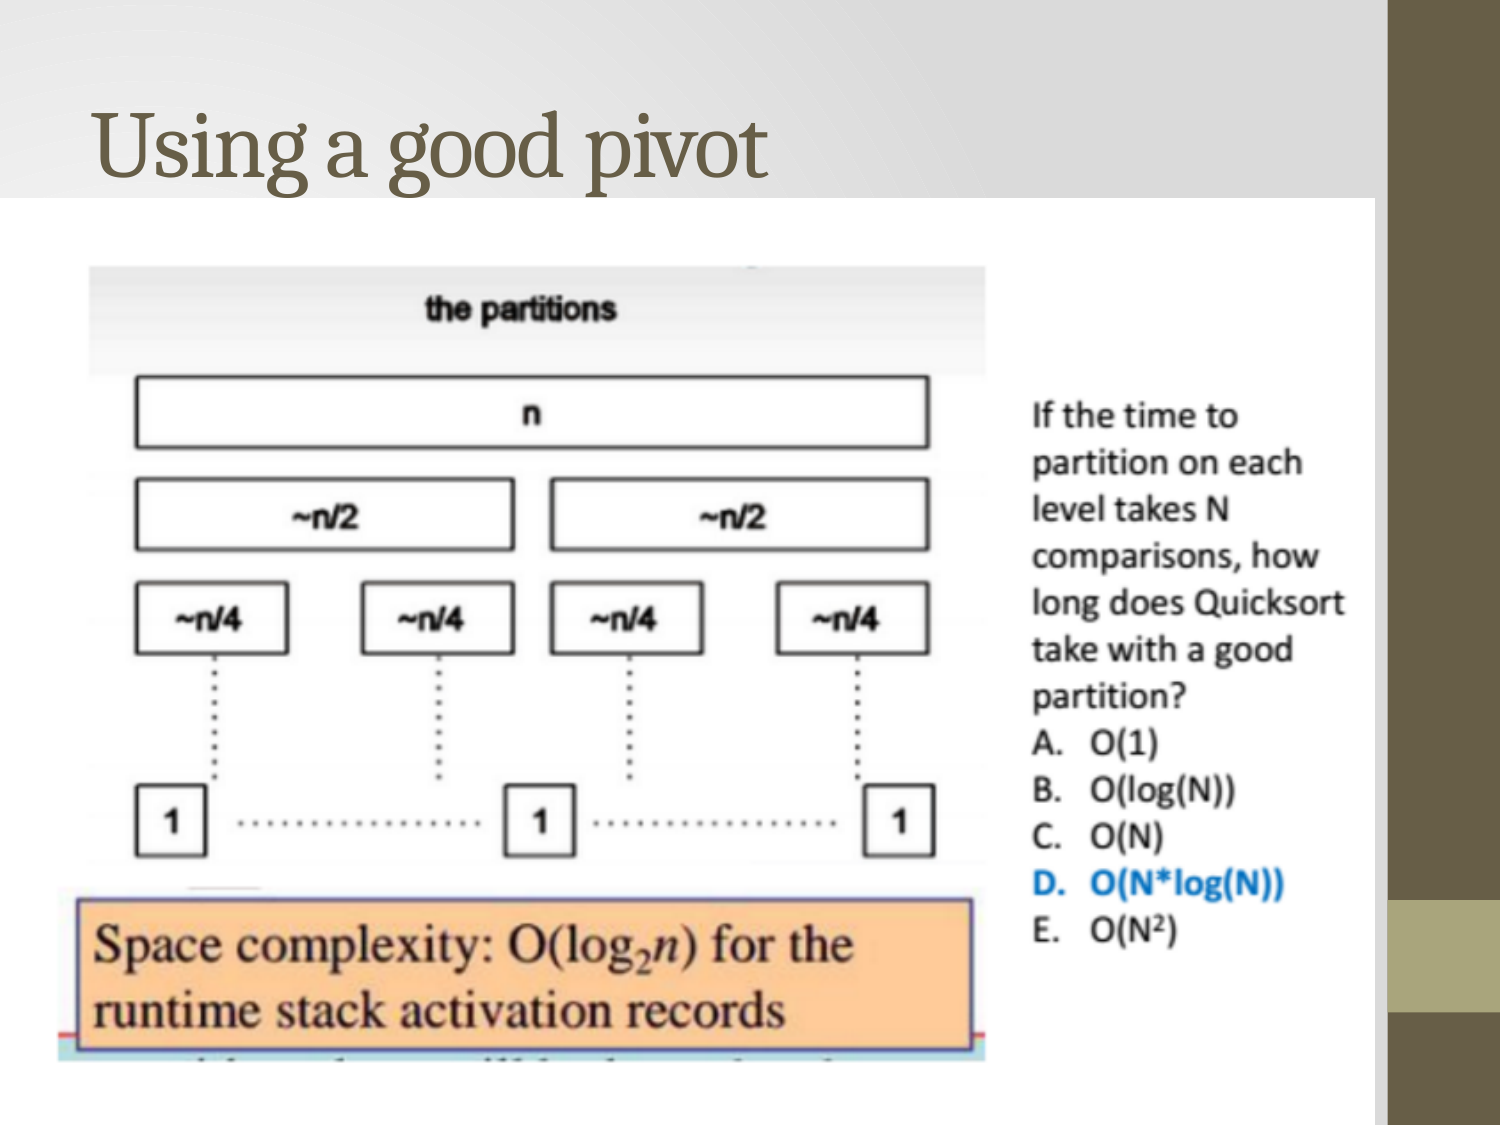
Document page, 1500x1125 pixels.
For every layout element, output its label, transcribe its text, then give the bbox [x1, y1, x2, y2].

title Using a good pivot [75, 45, 1325, 190]
picture [0, 197, 1376, 1125]
